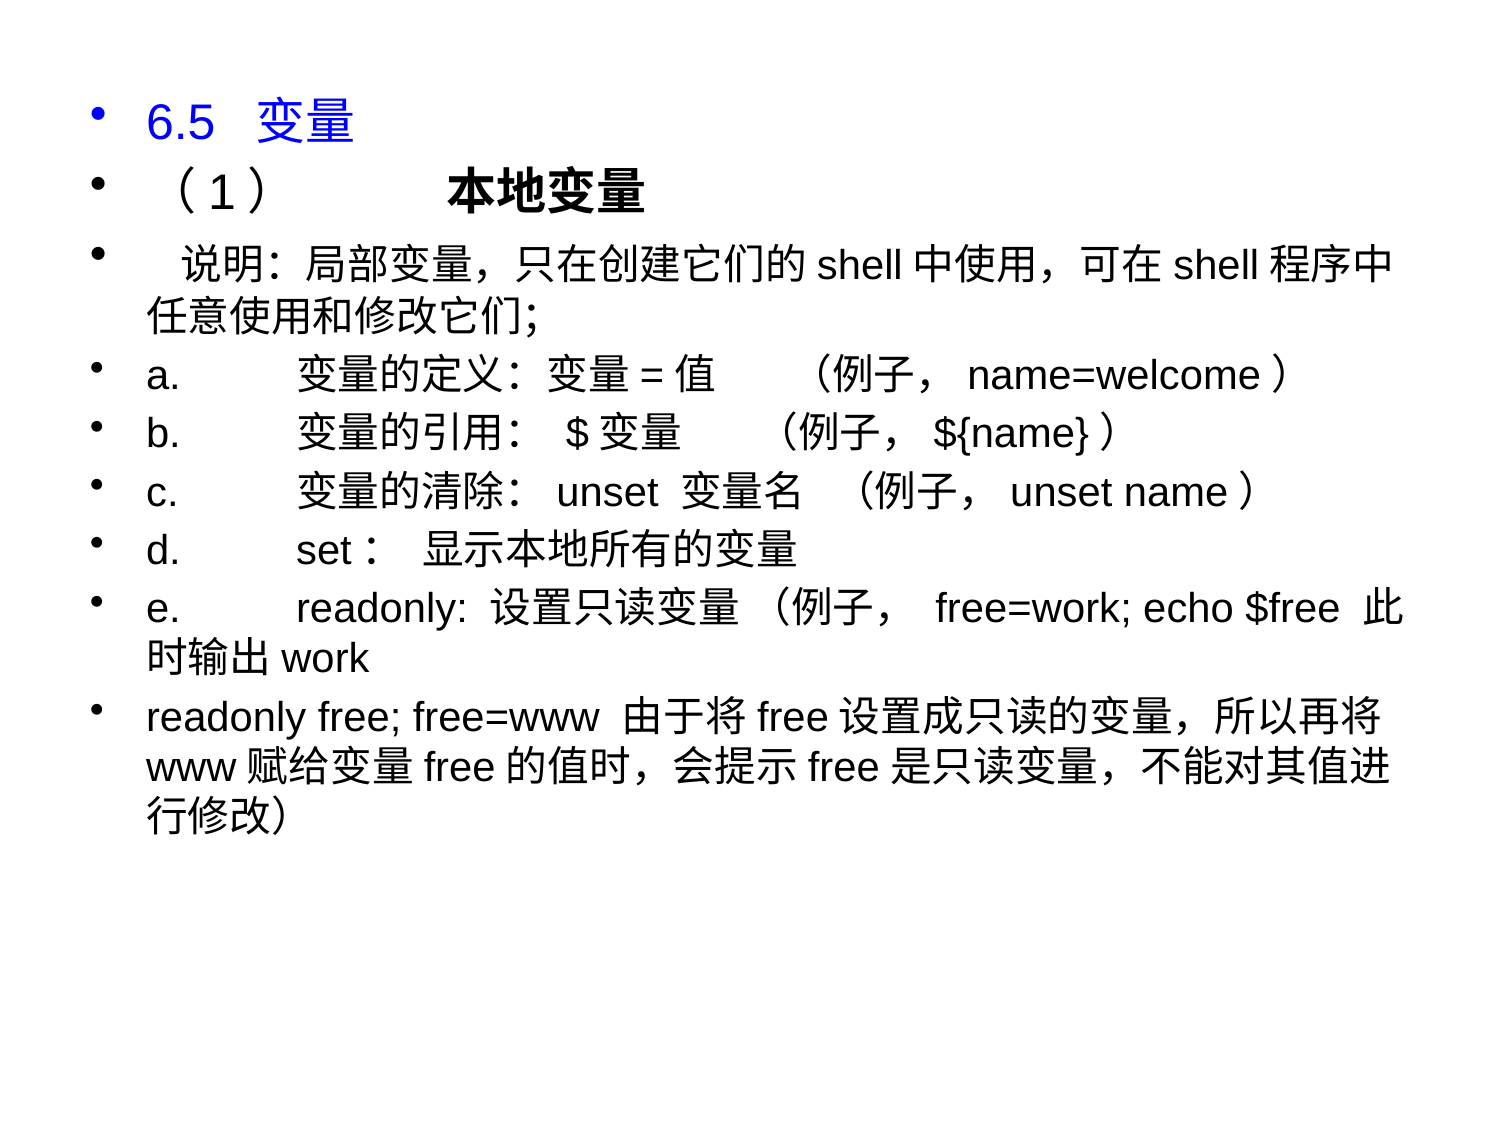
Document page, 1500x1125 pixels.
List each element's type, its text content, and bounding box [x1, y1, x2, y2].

list 6.5 变量 （1） 本地变量 说明：局部变量，只在创建它们的shell中使用，可在shell程序中任意使用和修改它们； a. 变量的定义：变量=值 （例子，name=welcome） b. 变量的引用： $变量 （例子，${name}） c. 变量的清除：unset 变量名 （例子，unset name） d. set： 显示本地所有的变量 e. readonly: 设置只读变量 （例子， free=work; echo $free 此时输出work readonly free; free=www 由于将free设置成只读的变量，所以再将www赋给变量free的值时，会提示free是只读变量，不能对其值进行修改） [74, 81, 1426, 1006]
